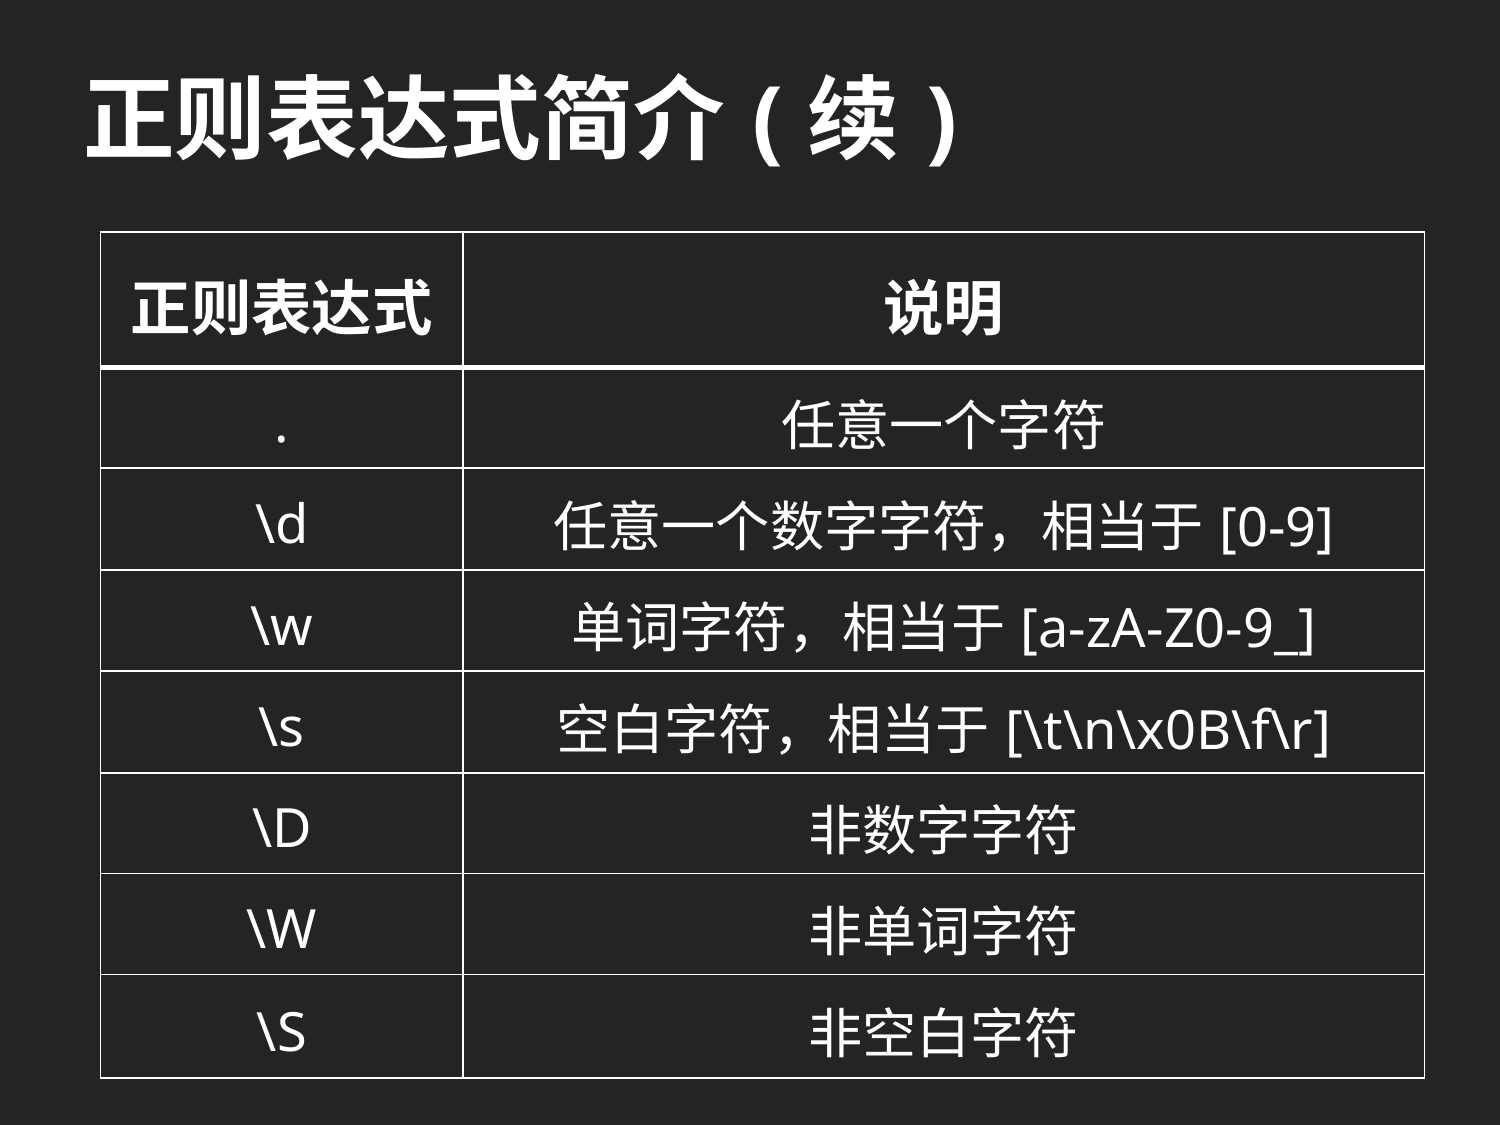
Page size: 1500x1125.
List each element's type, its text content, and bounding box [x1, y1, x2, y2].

table_header 说明 [464, 233, 1424, 365]
table_cell \D [101, 774, 462, 873]
table_cell 空白字符，相当于[\t\n\x0B\f\r] [464, 672, 1424, 772]
table_cell 非单词字符 [464, 874, 1424, 974]
table_cell 单词字符，相当于[a-zA-Z0-9_] [464, 571, 1424, 670]
table_cell 非数字字符 [464, 774, 1424, 873]
table_cell \d [101, 469, 462, 569]
table_cell \w [101, 571, 462, 670]
table_cell 非空白字符 [464, 975, 1424, 1077]
title 正则表达式简介(续) [68, 35, 1432, 192]
table_cell 任意一个字符 [464, 370, 1424, 467]
table_cell 任意一个数字字符，相当于[0-9] [464, 469, 1424, 569]
table_cell \S [101, 975, 462, 1077]
table_cell \s [101, 672, 462, 772]
table_header 正则表达式 [101, 233, 462, 365]
table_cell . [101, 370, 462, 467]
table_cell \W [101, 874, 462, 974]
